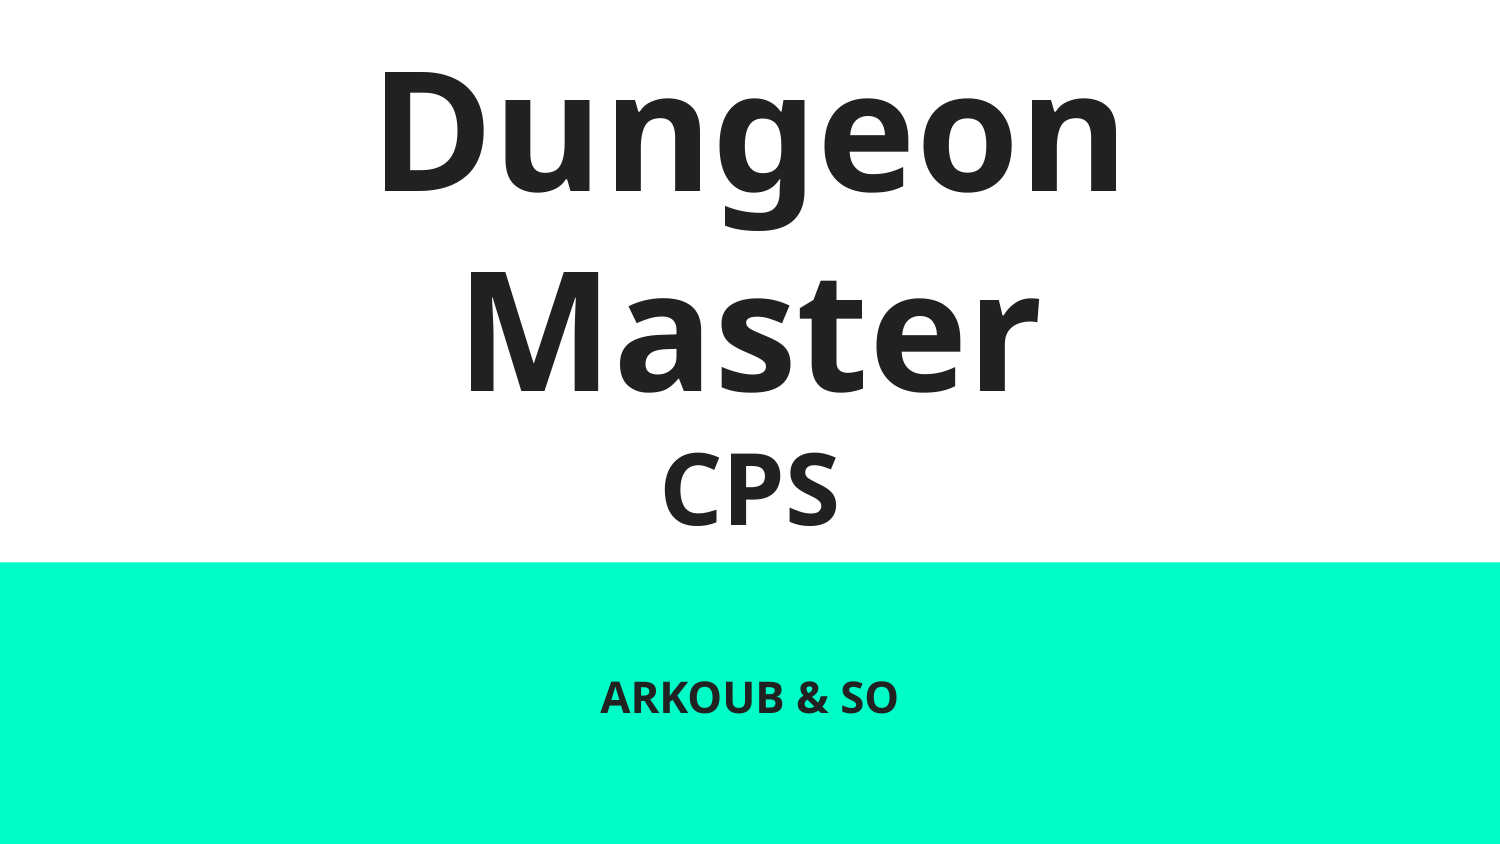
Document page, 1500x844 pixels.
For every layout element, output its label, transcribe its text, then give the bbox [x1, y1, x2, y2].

subtitle ARKOUB & SO [51, 638, 1449, 755]
title Dungeon Master CPS [51, 64, 1449, 506]
